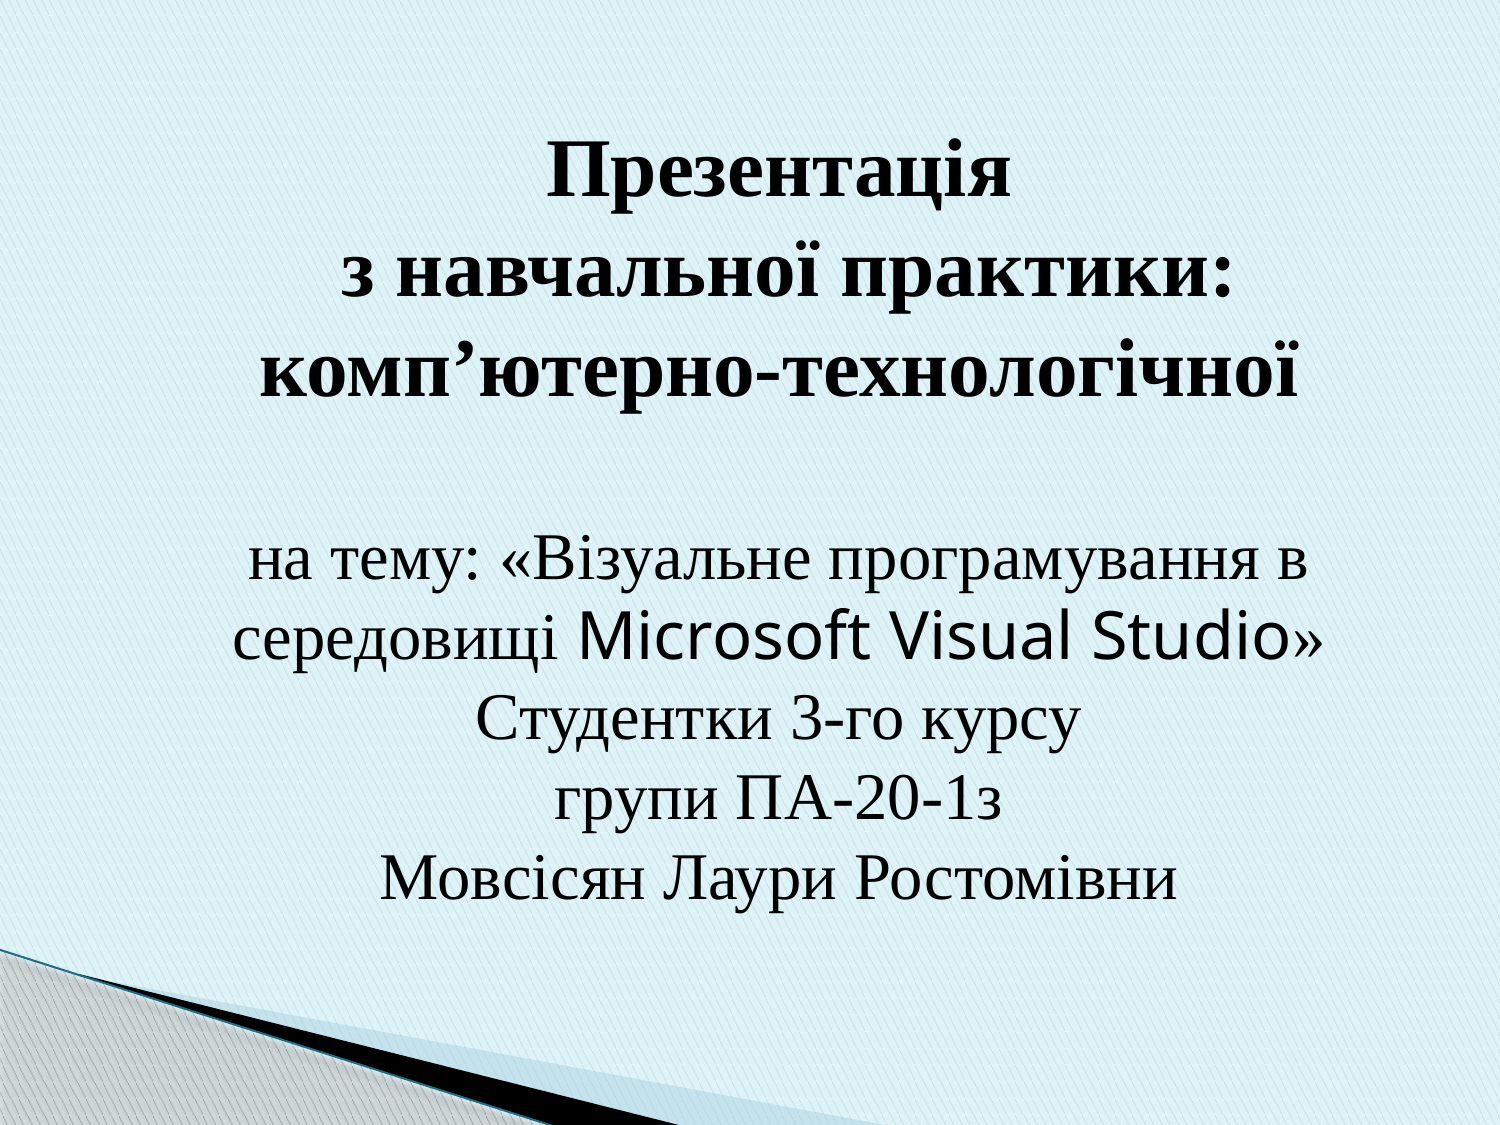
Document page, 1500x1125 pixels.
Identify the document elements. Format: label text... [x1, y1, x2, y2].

text_box Презентація з навчальної практики: комп’ютерно-технологічної на тему: «Візуальне програмування в середовищі Microsoft Visual Studio» Студентки 3-го курсу групи ПА-20-1з Мовсісян Лаури Ростомівни [117, 105, 1442, 1035]
